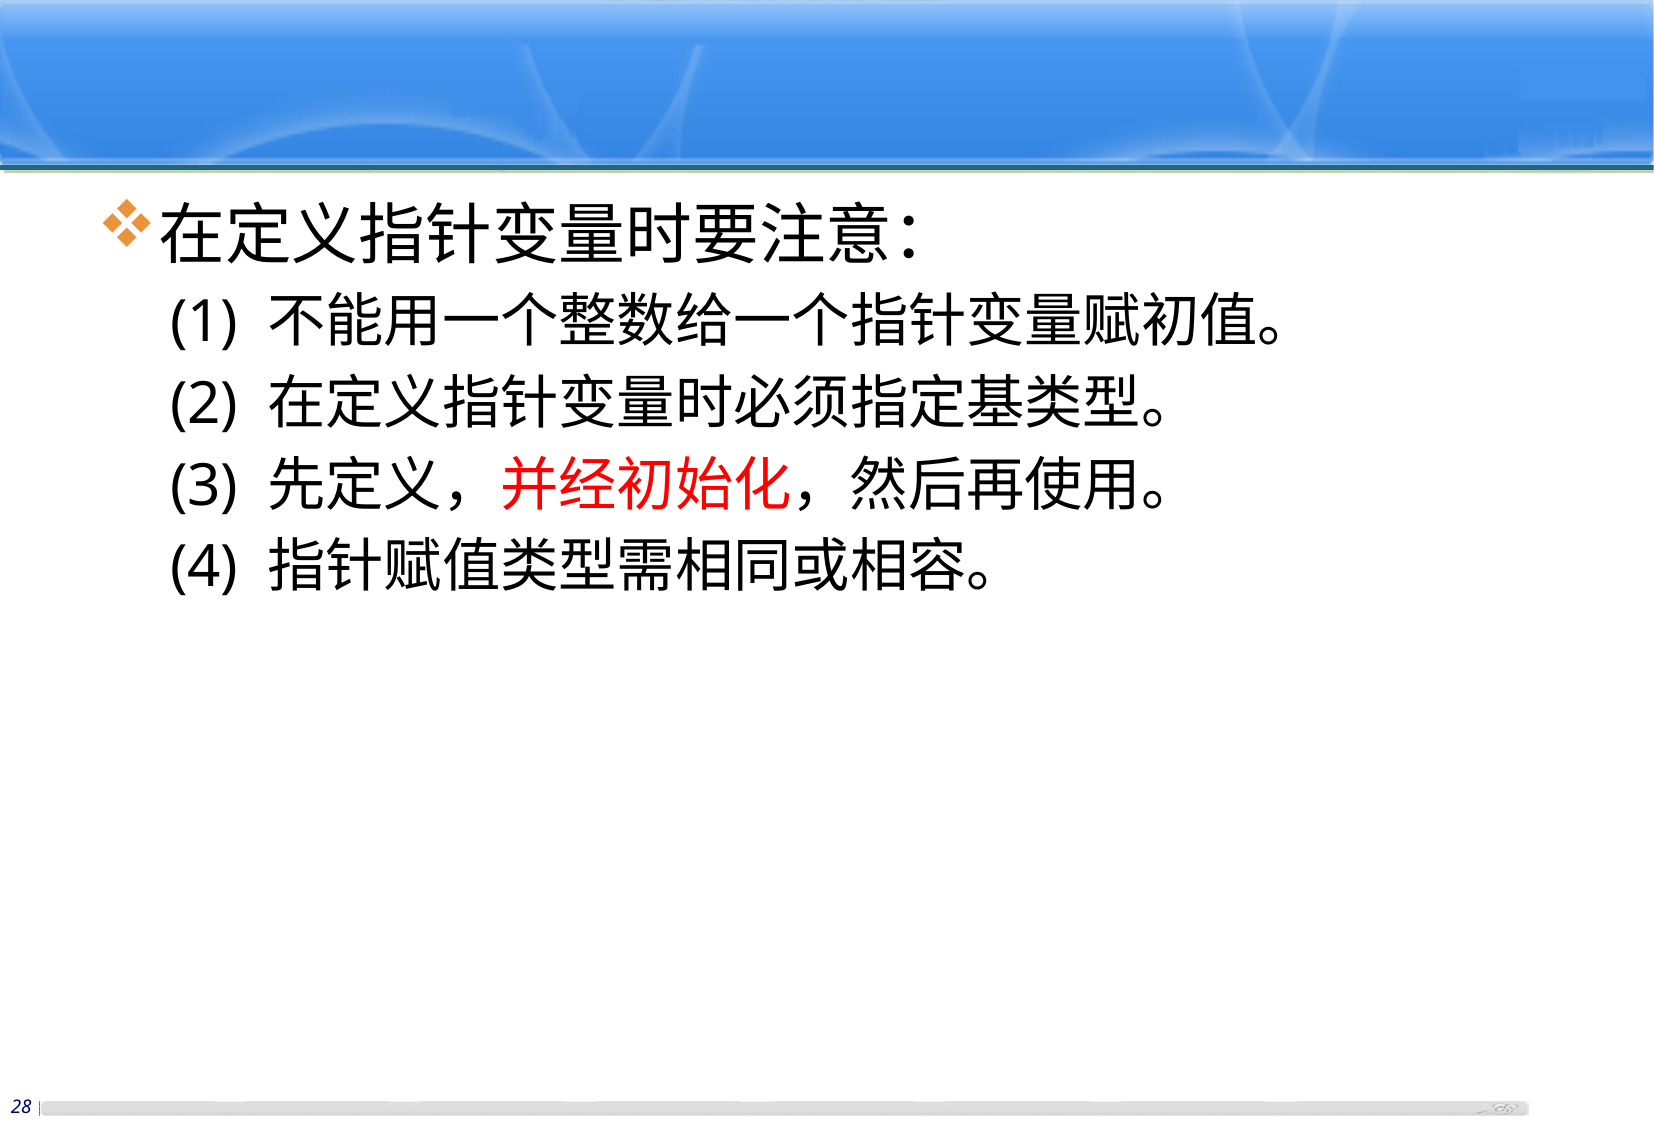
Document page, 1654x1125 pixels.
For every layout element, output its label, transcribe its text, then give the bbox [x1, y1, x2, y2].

picture [0, 0, 1654, 165]
list 在定义指针变量时要注意： (1) 不能用一个整数给一个指针变量赋初值。 (2) 在定义指针变量时必须指定基类型。 (3) 先定义，并经初始化，然后再使用。 (4) 指针赋值类型需相同或相容。 [82, 184, 1572, 1005]
picture [39, 1101, 1529, 1116]
